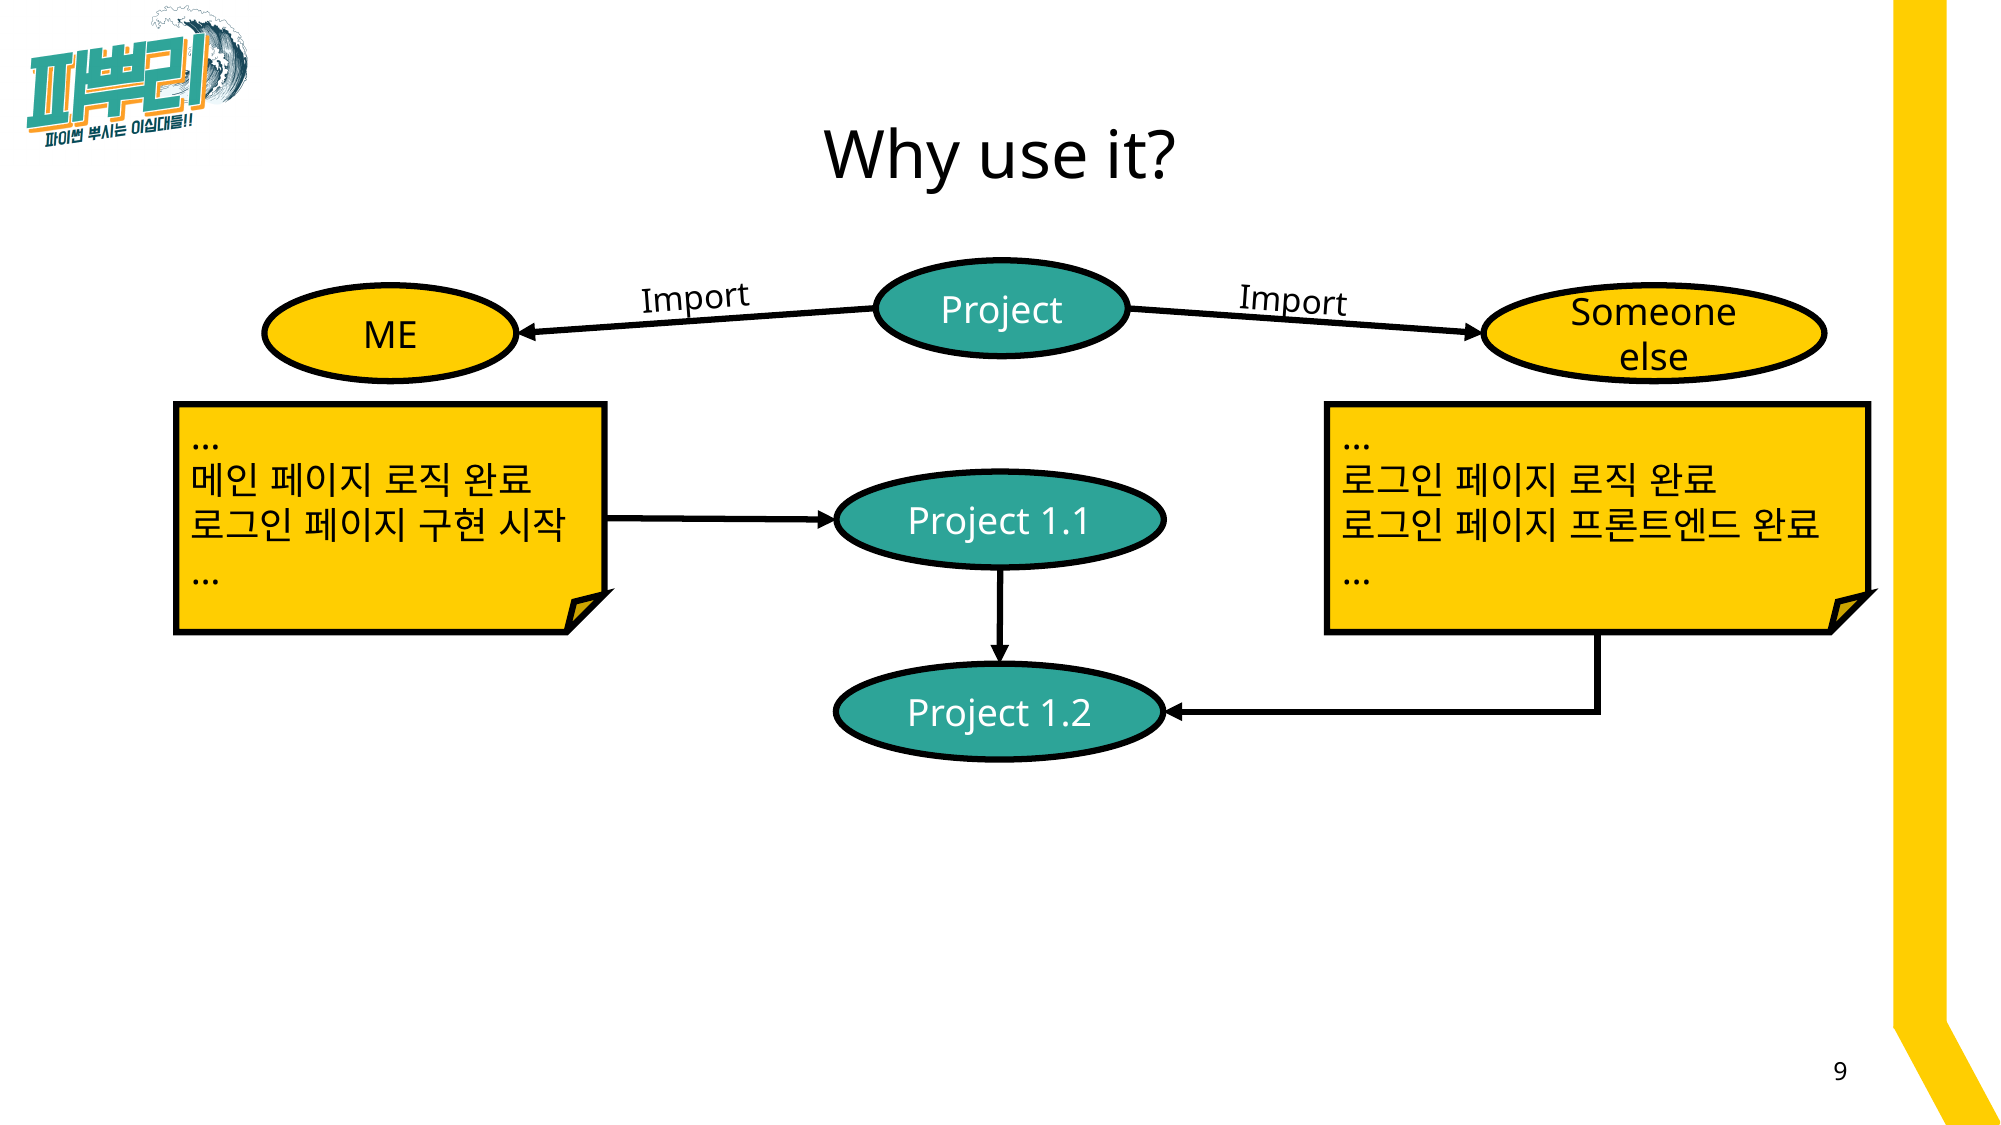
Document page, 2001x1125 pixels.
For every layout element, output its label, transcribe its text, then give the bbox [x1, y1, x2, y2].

text_box … 로그인 페이지 로직 완료 로그인 페이지 프론트엔드 완료 … [1325, 403, 1872, 634]
text_box Project 1.1 [835, 470, 1165, 569]
slide_number 9 [1412, 1042, 1863, 1103]
text_box ME [263, 284, 518, 383]
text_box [516, 308, 874, 334]
text_box Someone else [1482, 284, 1826, 383]
text_box Project [874, 259, 1129, 358]
text_box Import [1223, 267, 1365, 308]
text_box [1125, 308, 1484, 334]
text_box Import [624, 263, 766, 308]
text_box … 메인 페이지 로직 완료 로그인 페이지 구현 시작 … [175, 403, 608, 634]
picture [0, 0, 262, 166]
text_box Why use it? [808, 104, 1192, 200]
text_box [1340, 454, 1421, 890]
text_box Project 1.2 [834, 662, 1165, 761]
